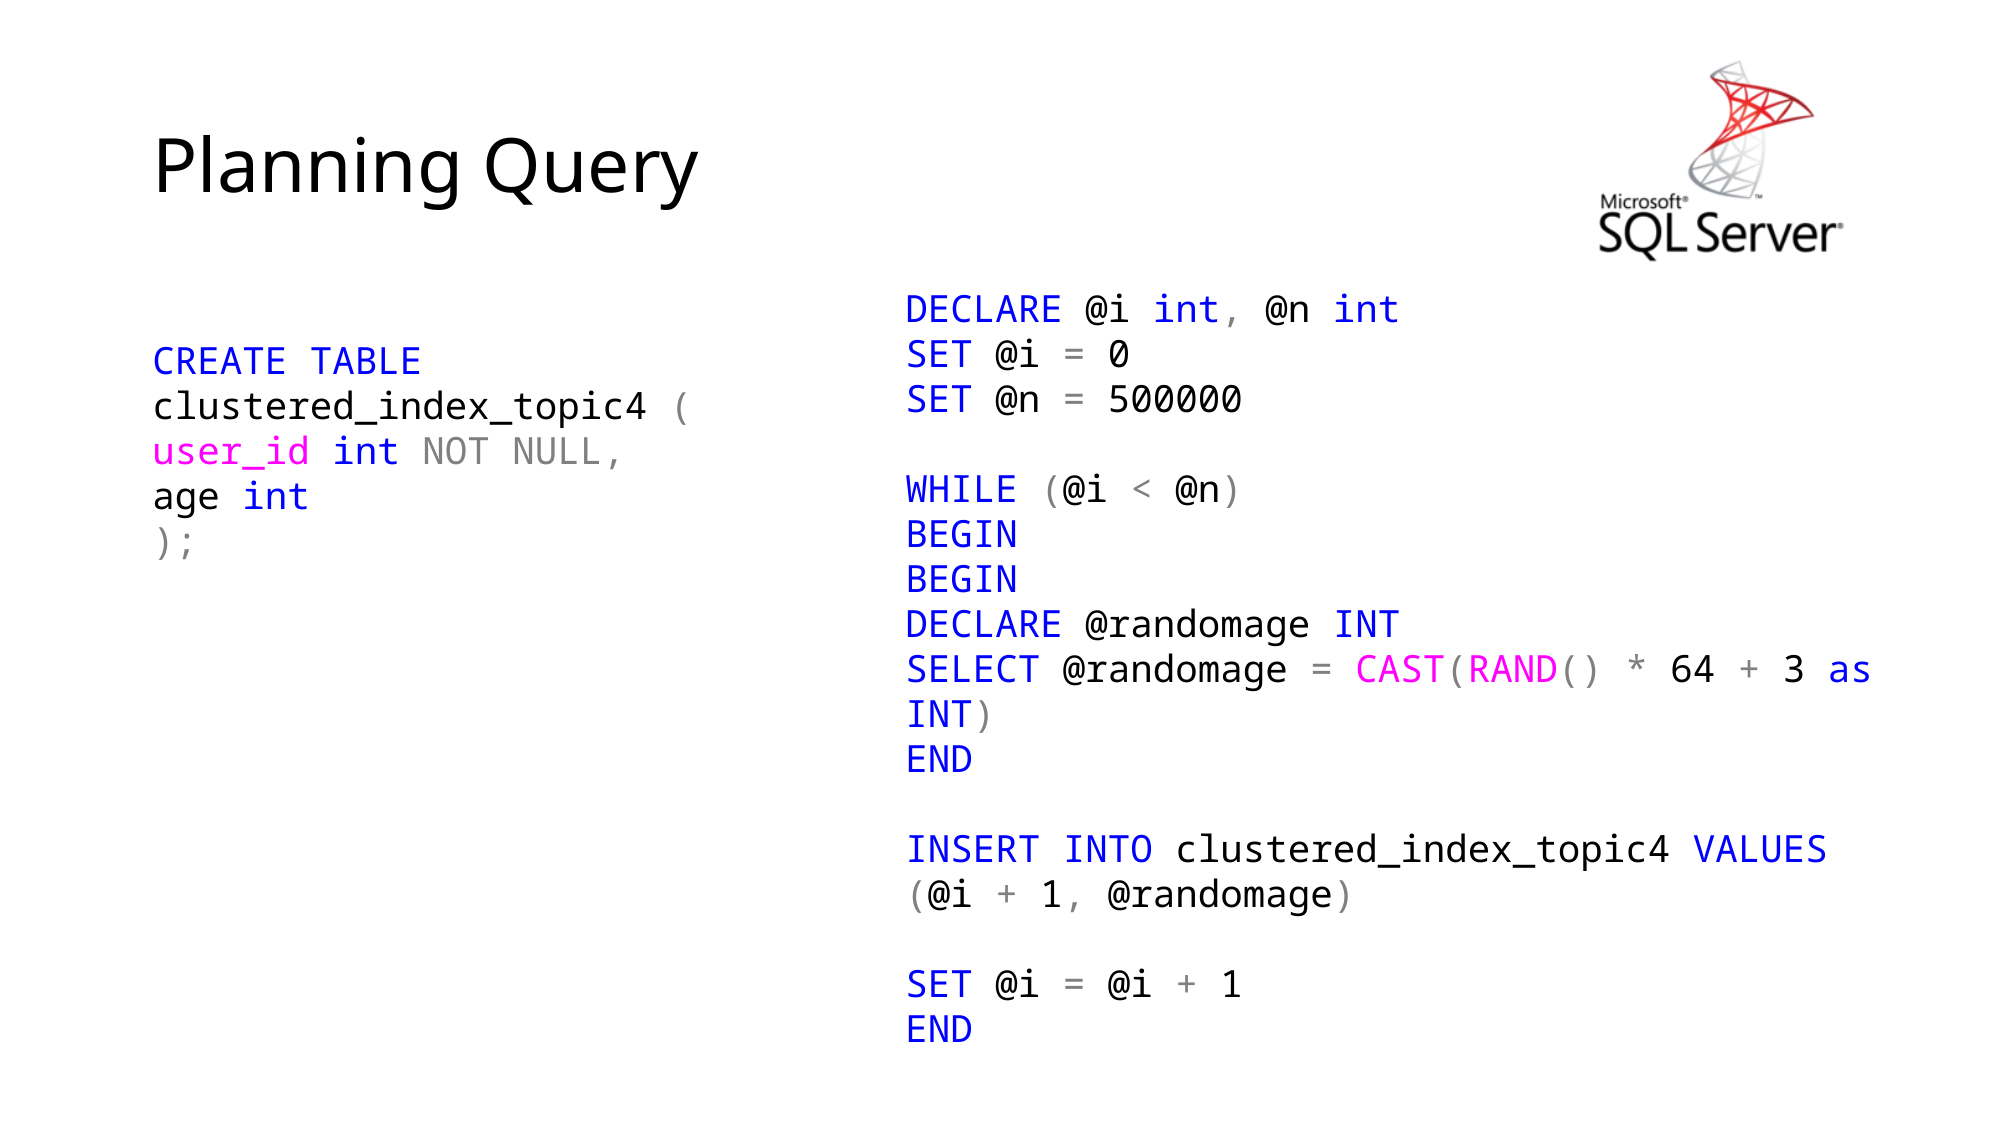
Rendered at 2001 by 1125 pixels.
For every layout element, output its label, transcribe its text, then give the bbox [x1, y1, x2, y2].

text_box DECLARE @i int, @n int SET @i = 0 SET @n = 500000 WHILE (@i < @n) BEGIN BEGIN DECLARE @randomage INT SELECT @randomage = CAST(RAND() * 64 + 3 as INT) END INSERT INTO clustered_index_topic4 VALUES (@i + 1, @randomage) SET @i = @i + 1 END [890, 277, 1891, 1057]
text_box CREATE TABLE clustered_index_topic4 ( user_id int NOT NULL, age int ); [137, 329, 807, 570]
title Planning Query [137, 59, 1550, 278]
picture [1598, 59, 1846, 263]
